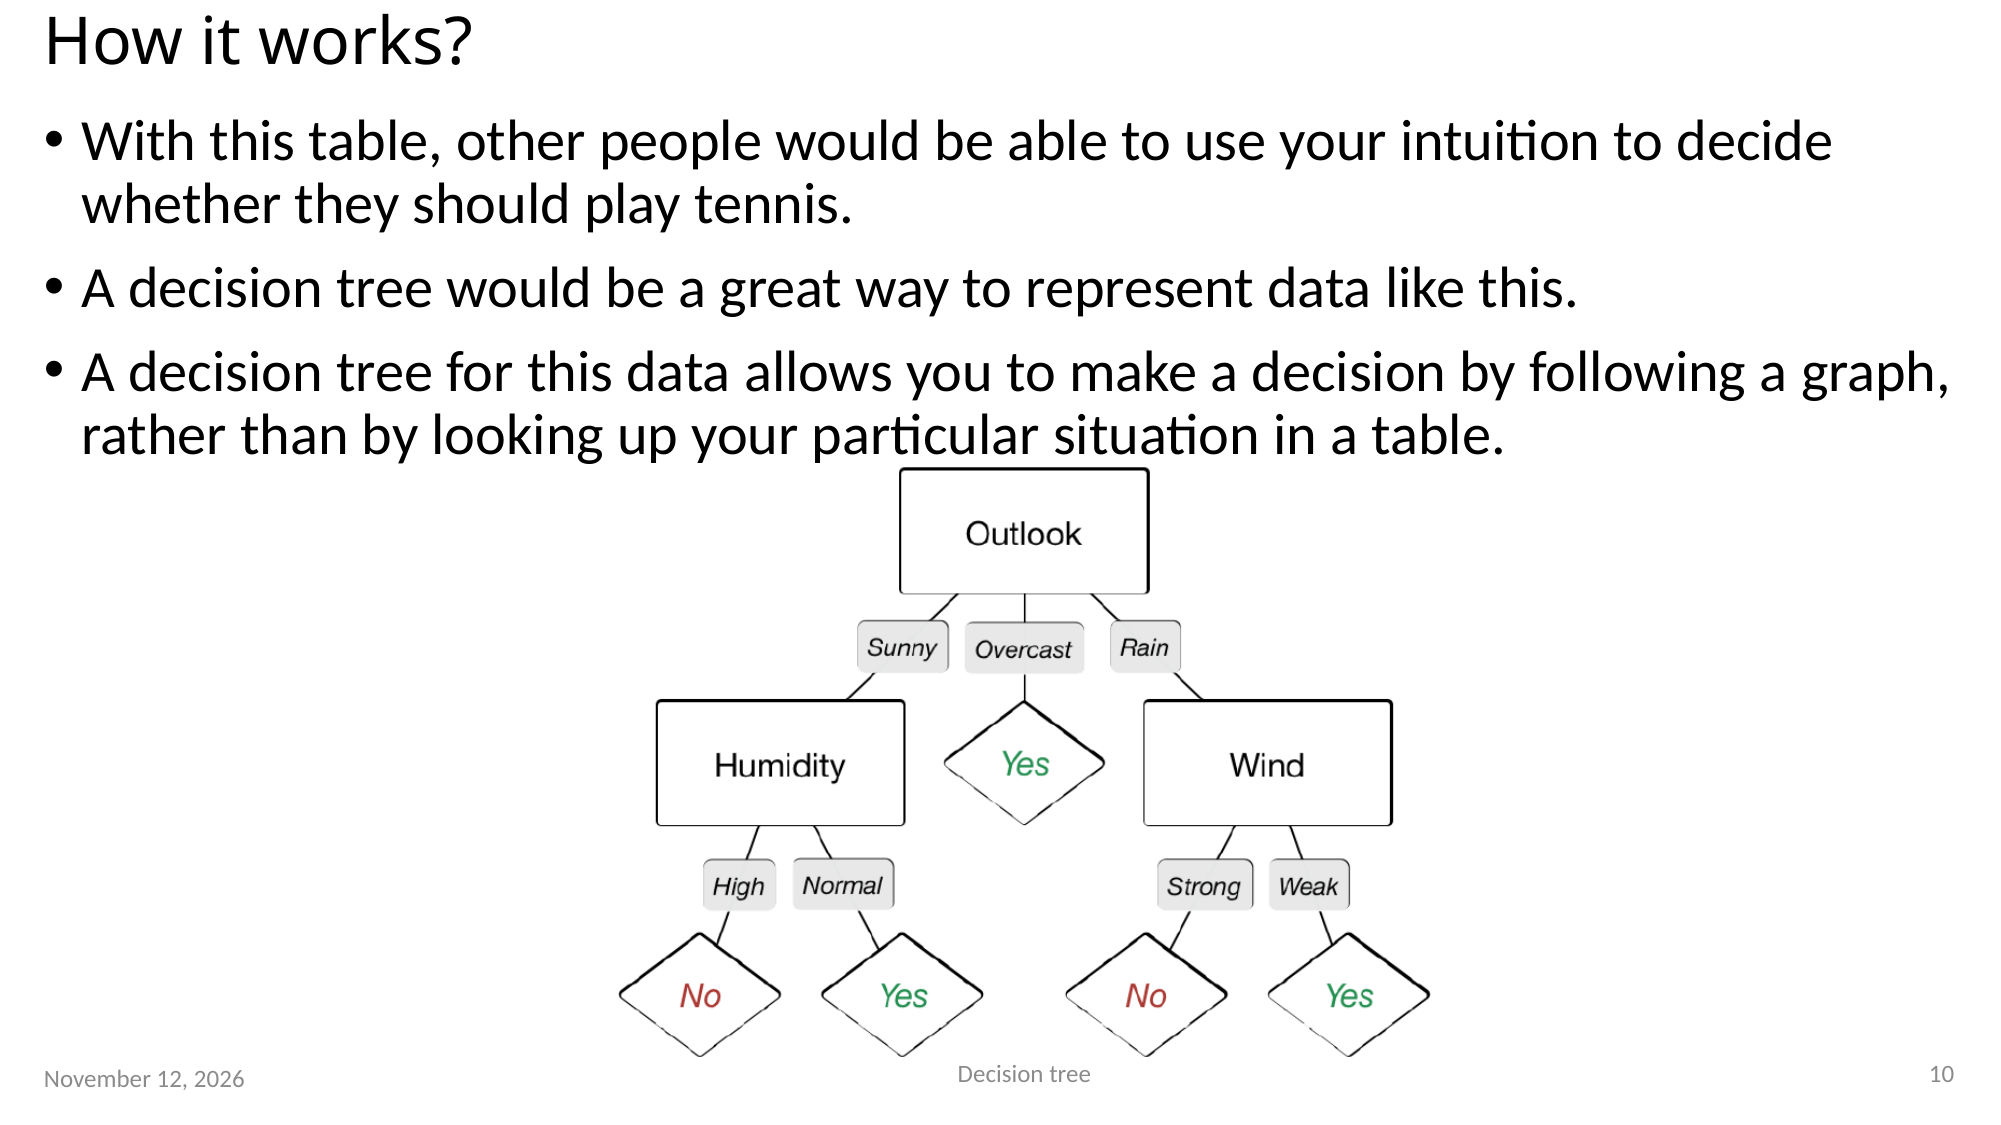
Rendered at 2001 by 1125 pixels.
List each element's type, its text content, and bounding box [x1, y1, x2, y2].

slide_number 10 [1717, 1042, 1970, 1103]
title How it works? [29, 0, 1970, 88]
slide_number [29, 1047, 332, 1108]
footer Decision tree [350, 1042, 1699, 1103]
list With this table, other people would be able to use your intuition to decide whether they should play tennis. A decision tree would be a great way to represent data like this. A decision tree for this data allows you to make a decision by following a graph, rather than by looking up your particular situation in a table. [29, 102, 1970, 1014]
picture [616, 463, 1433, 1059]
